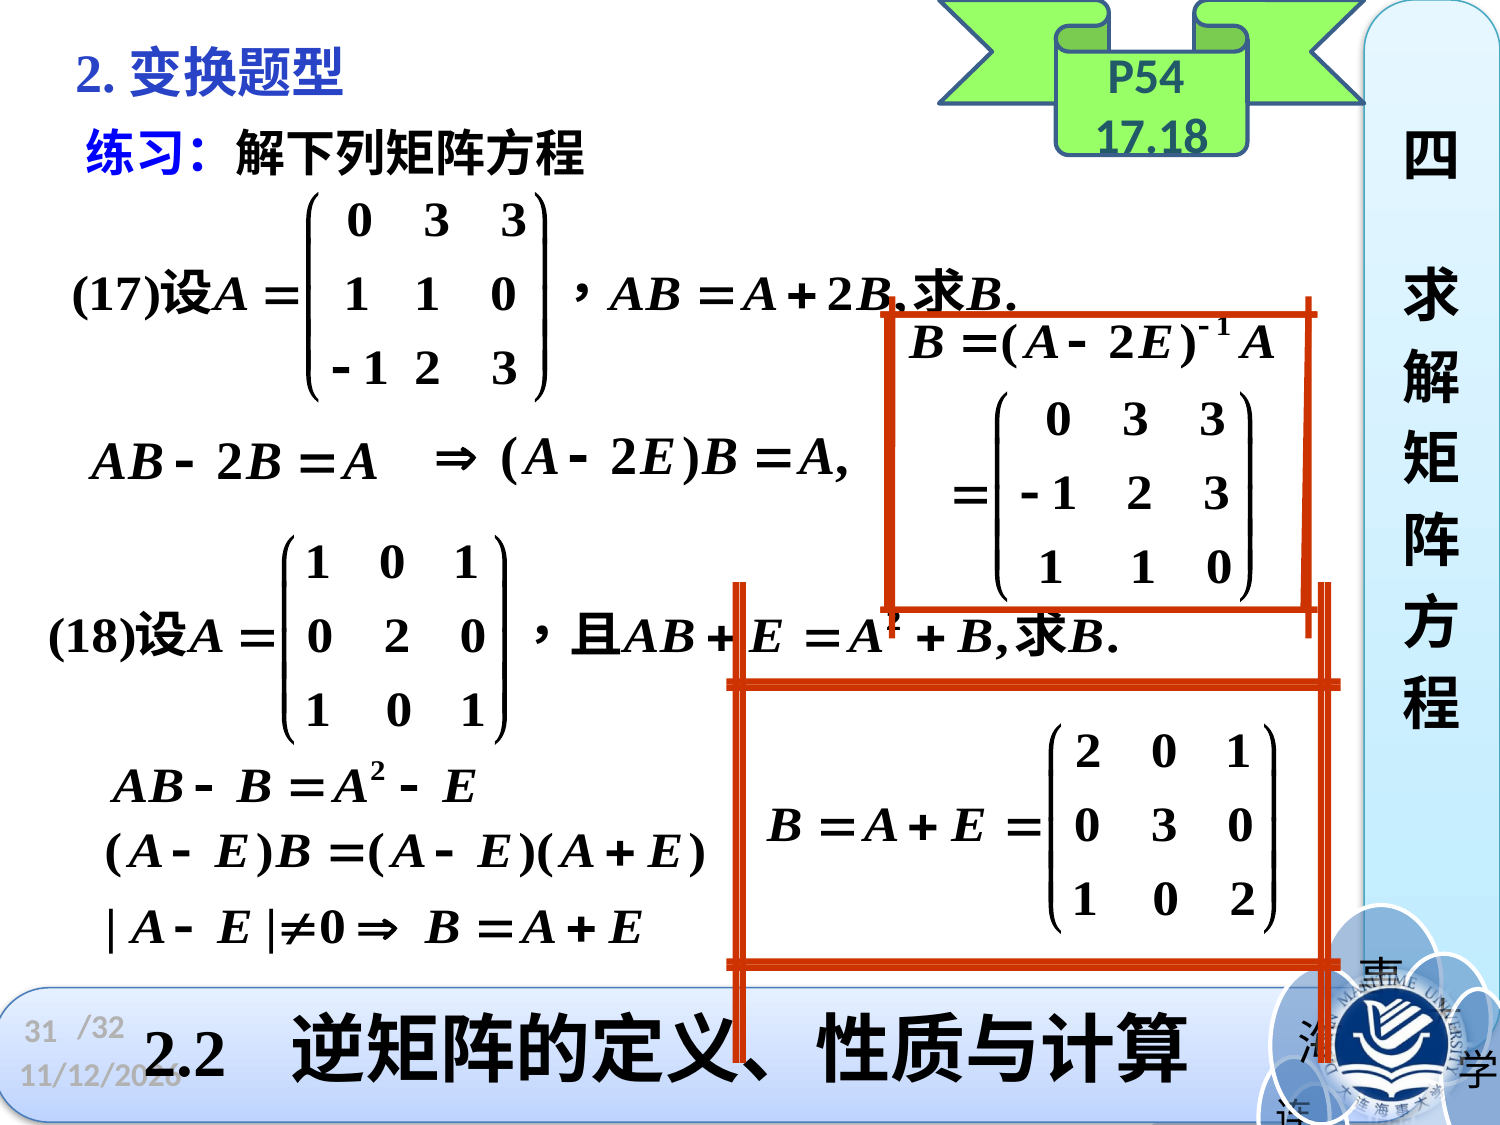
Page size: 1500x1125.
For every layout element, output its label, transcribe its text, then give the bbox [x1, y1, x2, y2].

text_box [100, 748, 494, 811]
picture [1311, 1035, 1317, 1057]
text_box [64, 182, 1026, 410]
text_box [84, 437, 383, 484]
text_box 练习：解下列矩阵方程 [70, 113, 1347, 189]
title 2.2 逆矩阵的定义、性质与计算 [149, 999, 1305, 1094]
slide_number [4, 1042, 355, 1103]
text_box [97, 822, 715, 889]
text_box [432, 432, 852, 492]
slide_number 31 [0, 998, 73, 1059]
picture [1310, 1024, 1317, 1036]
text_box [880, 314, 1318, 612]
footer /32 [53, 995, 149, 1056]
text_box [100, 897, 659, 965]
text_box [899, 305, 1284, 312]
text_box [726, 668, 1341, 977]
picture [1329, 960, 1481, 1114]
subtitle 四 求 解 矩 阵 方 程 [1387, 28, 1471, 917]
text_box 2.变换题型 [60, 30, 361, 176]
text_box P54 17.18 [937, 0, 1367, 158]
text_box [41, 525, 1128, 752]
